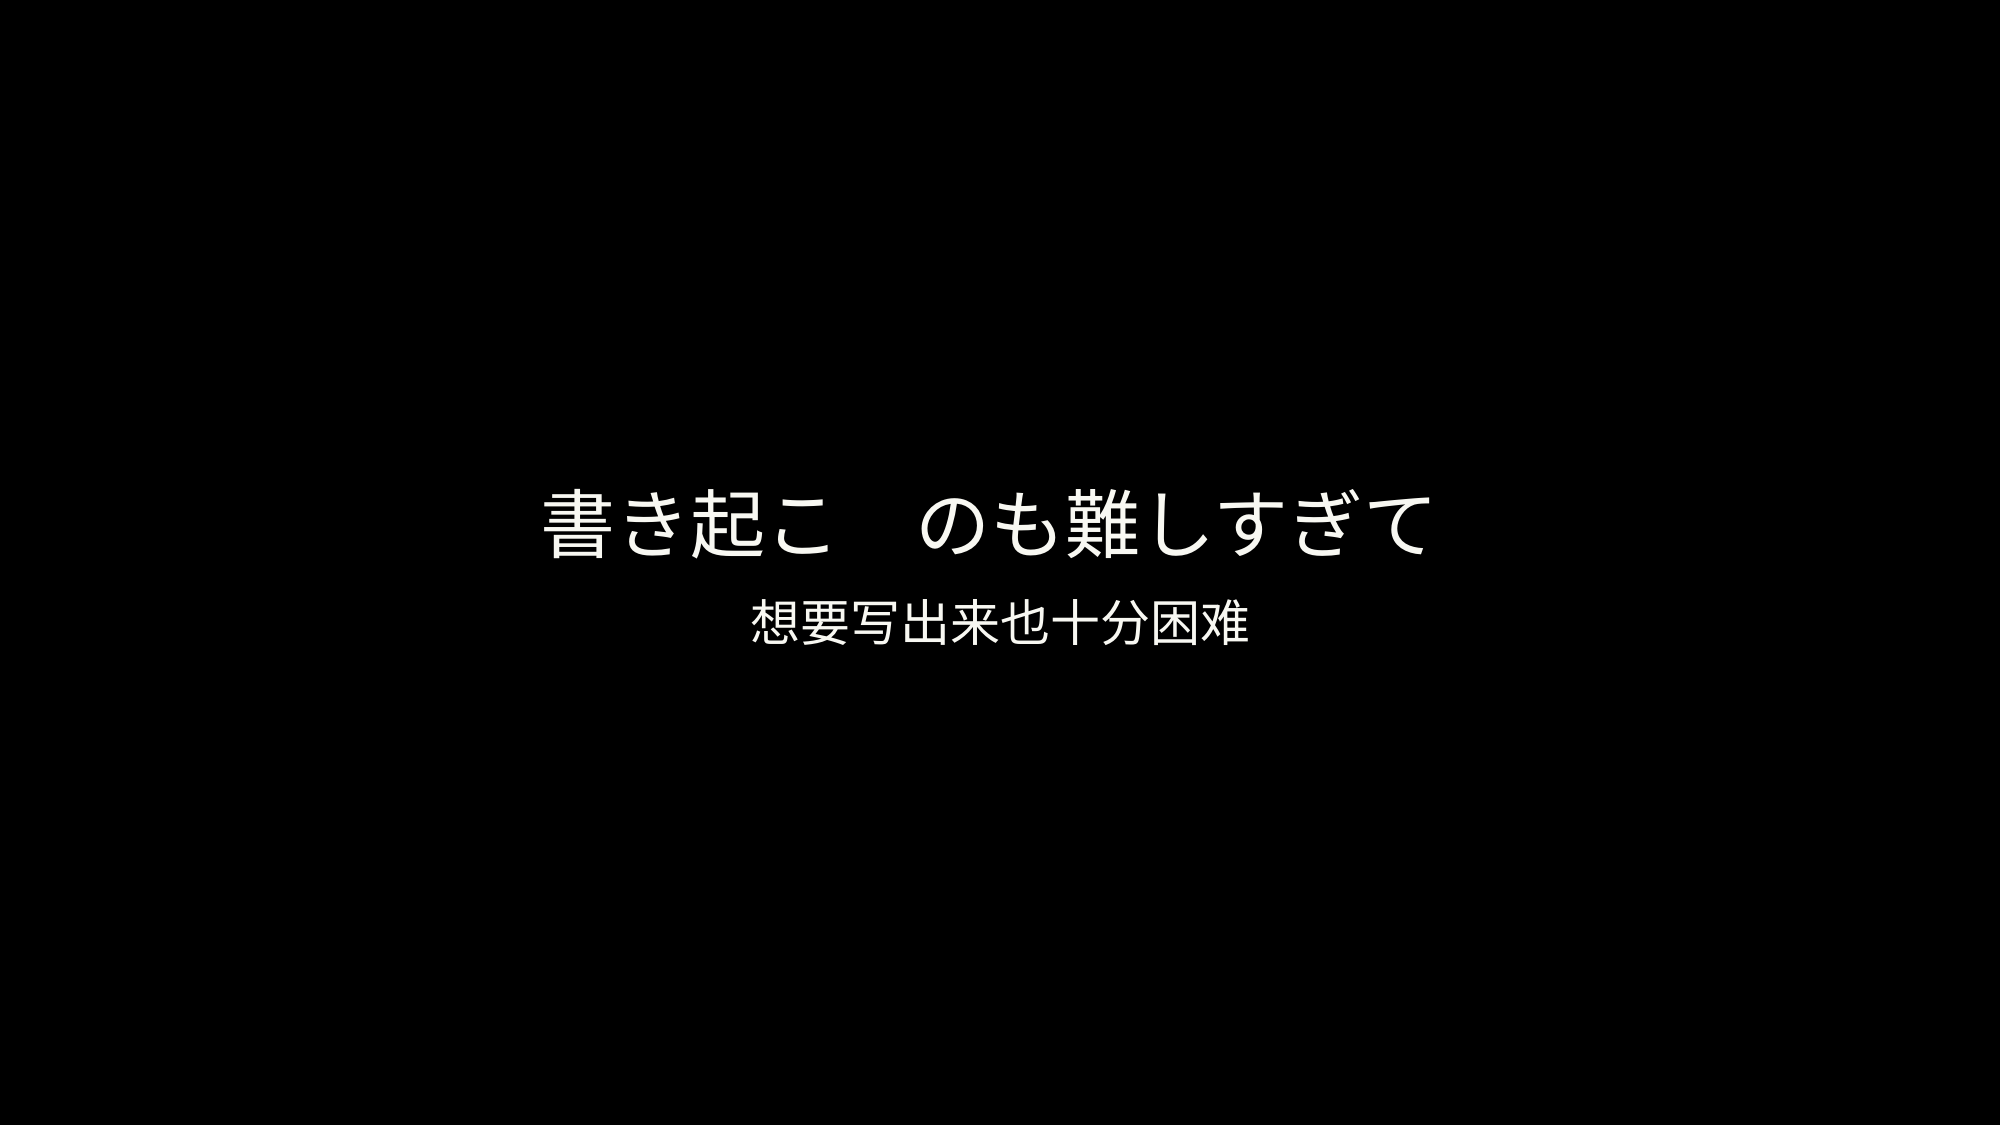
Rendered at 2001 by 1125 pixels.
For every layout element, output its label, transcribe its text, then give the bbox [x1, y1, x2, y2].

title 書き起こ のも難しすぎて [166, 184, 1814, 576]
subtitle 想要写出来也十分困难 [249, 590, 1750, 863]
